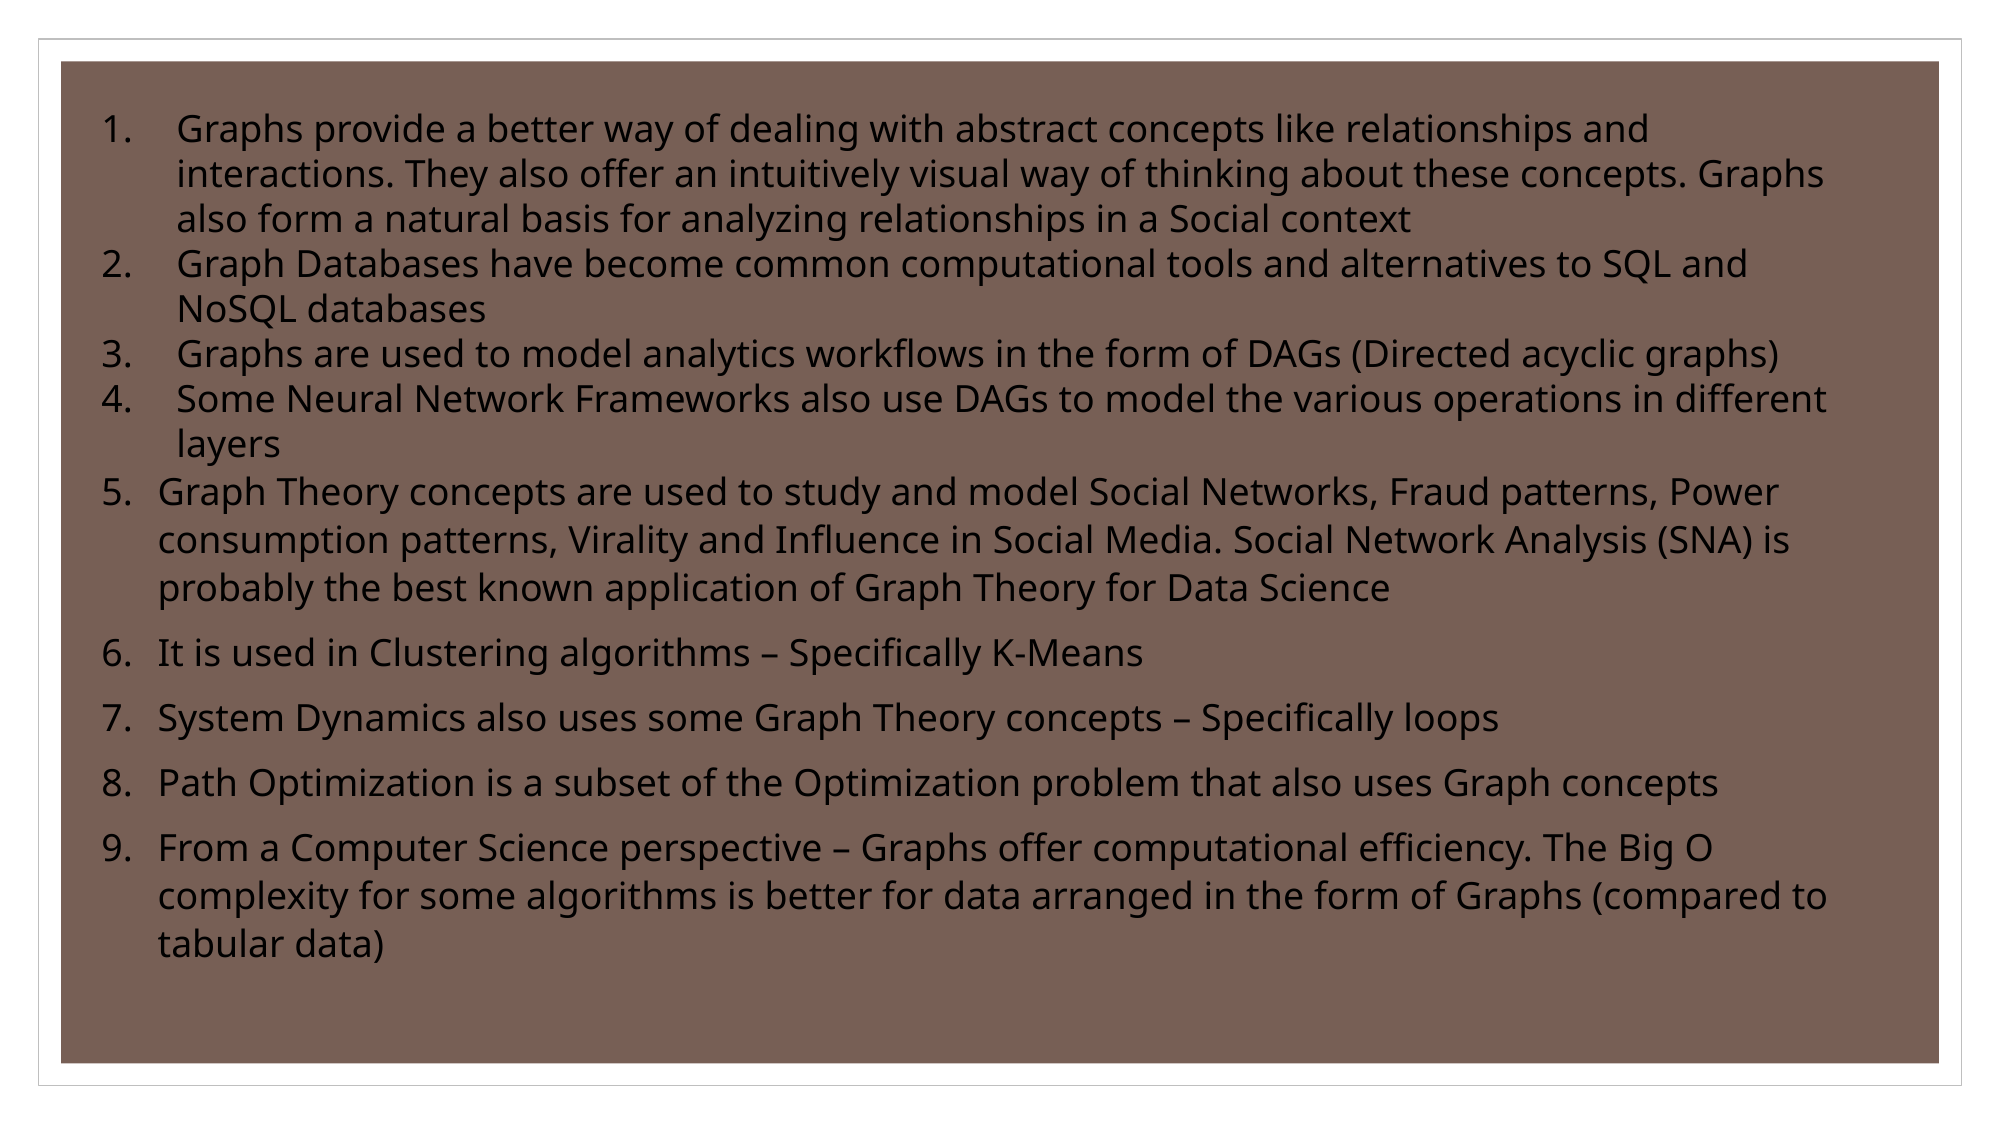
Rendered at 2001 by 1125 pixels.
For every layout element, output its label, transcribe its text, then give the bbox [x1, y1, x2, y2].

text_box Graphs provide a better way of dealing with abstract concepts like relationships and interactions. They also offer an intuitively visual way of thinking about these concepts. Graphs also form a natural basis for analyzing relationships in a Social context Graph Databases have become common computational tools and alternatives to SQL and NoSQL databases Graphs are used to model analytics workflows in the form of DAGs (Directed acyclic graphs) Some Neural Network Frameworks also use DAGs to model the various operations in different layers Graph Theory concepts are used to study and model Social Networks, Fraud patterns, Power consumption patterns, Virality and Influence in Social Media. Social Network Analysis (SNA) is probably the best known application of Graph Theory for Data Science It is used in Clustering algorithms – Specifically K-Means System Dynamics also uses some Graph Theory concepts – Specifically loops Path Optimization is a subset of the Optimization problem that also uses Graph concepts From a Computer Science perspective – Graphs offer computational efficiency. The Big O complexity for some algorithms is better for data arranged in the form of Graphs (compared to tabular data) [86, 35, 1862, 973]
